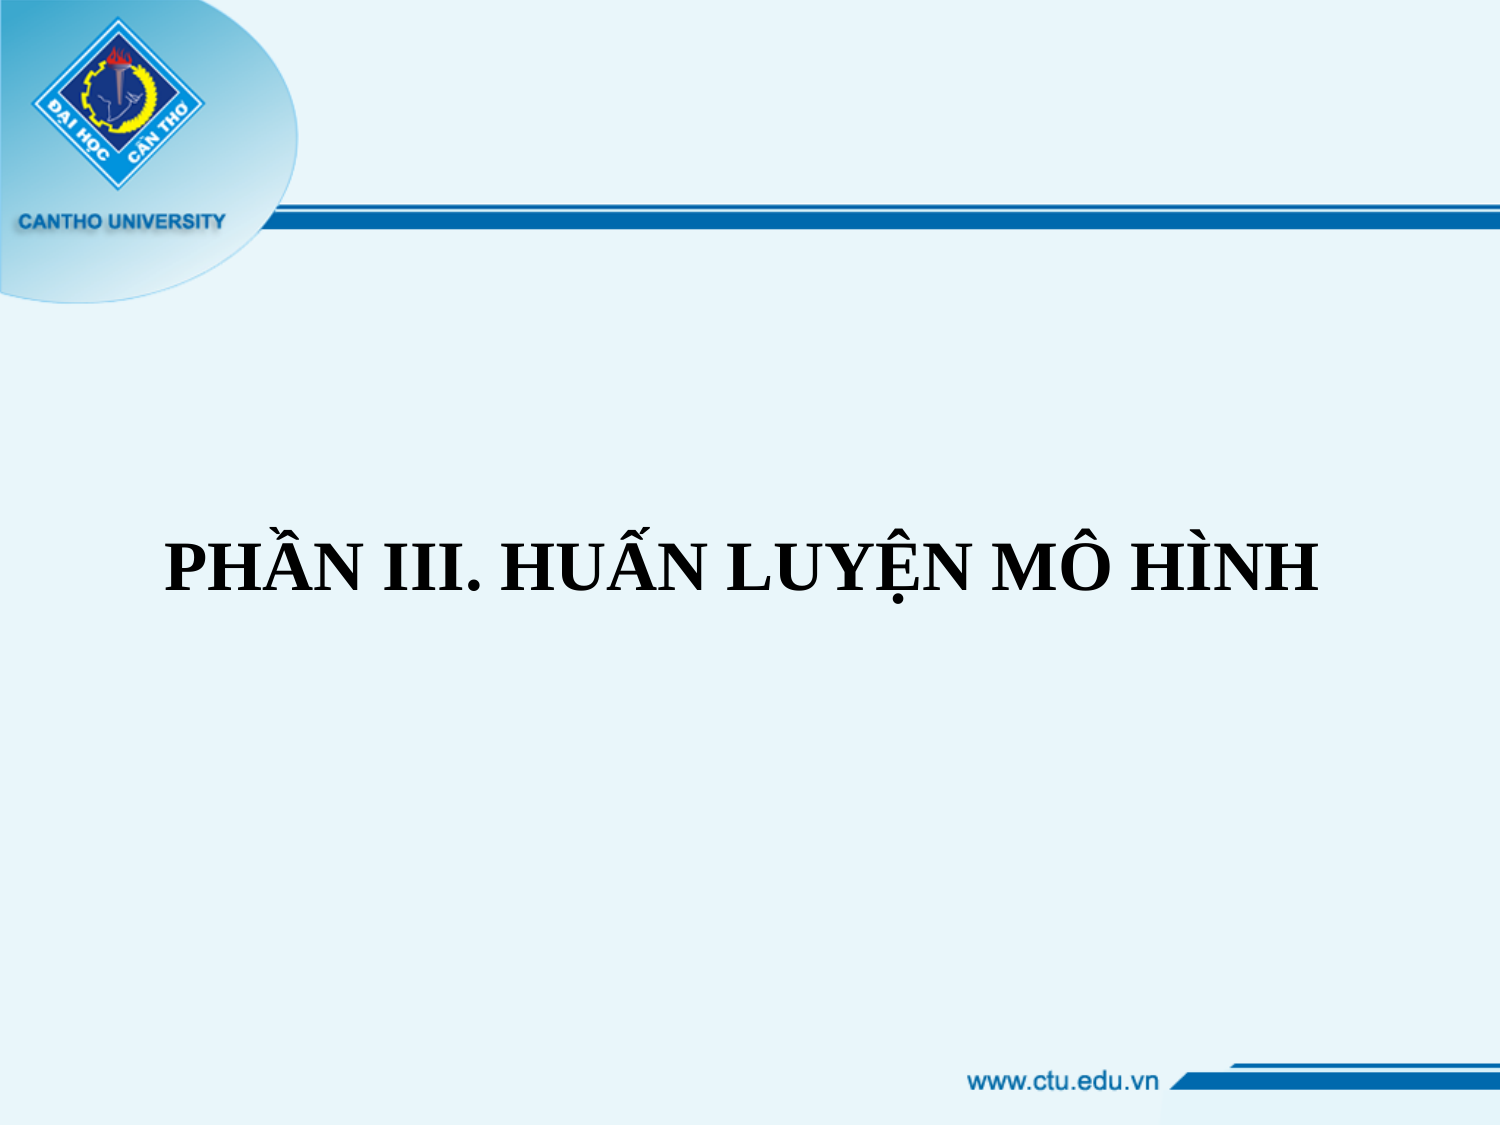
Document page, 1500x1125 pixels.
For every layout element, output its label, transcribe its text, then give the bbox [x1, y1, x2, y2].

picture [0, 0, 1500, 1125]
text_box PHẦN III. HUẤN LUYỆN MÔ HÌNH [150, 512, 1350, 612]
slide_number [1100, 1021, 1450, 1113]
